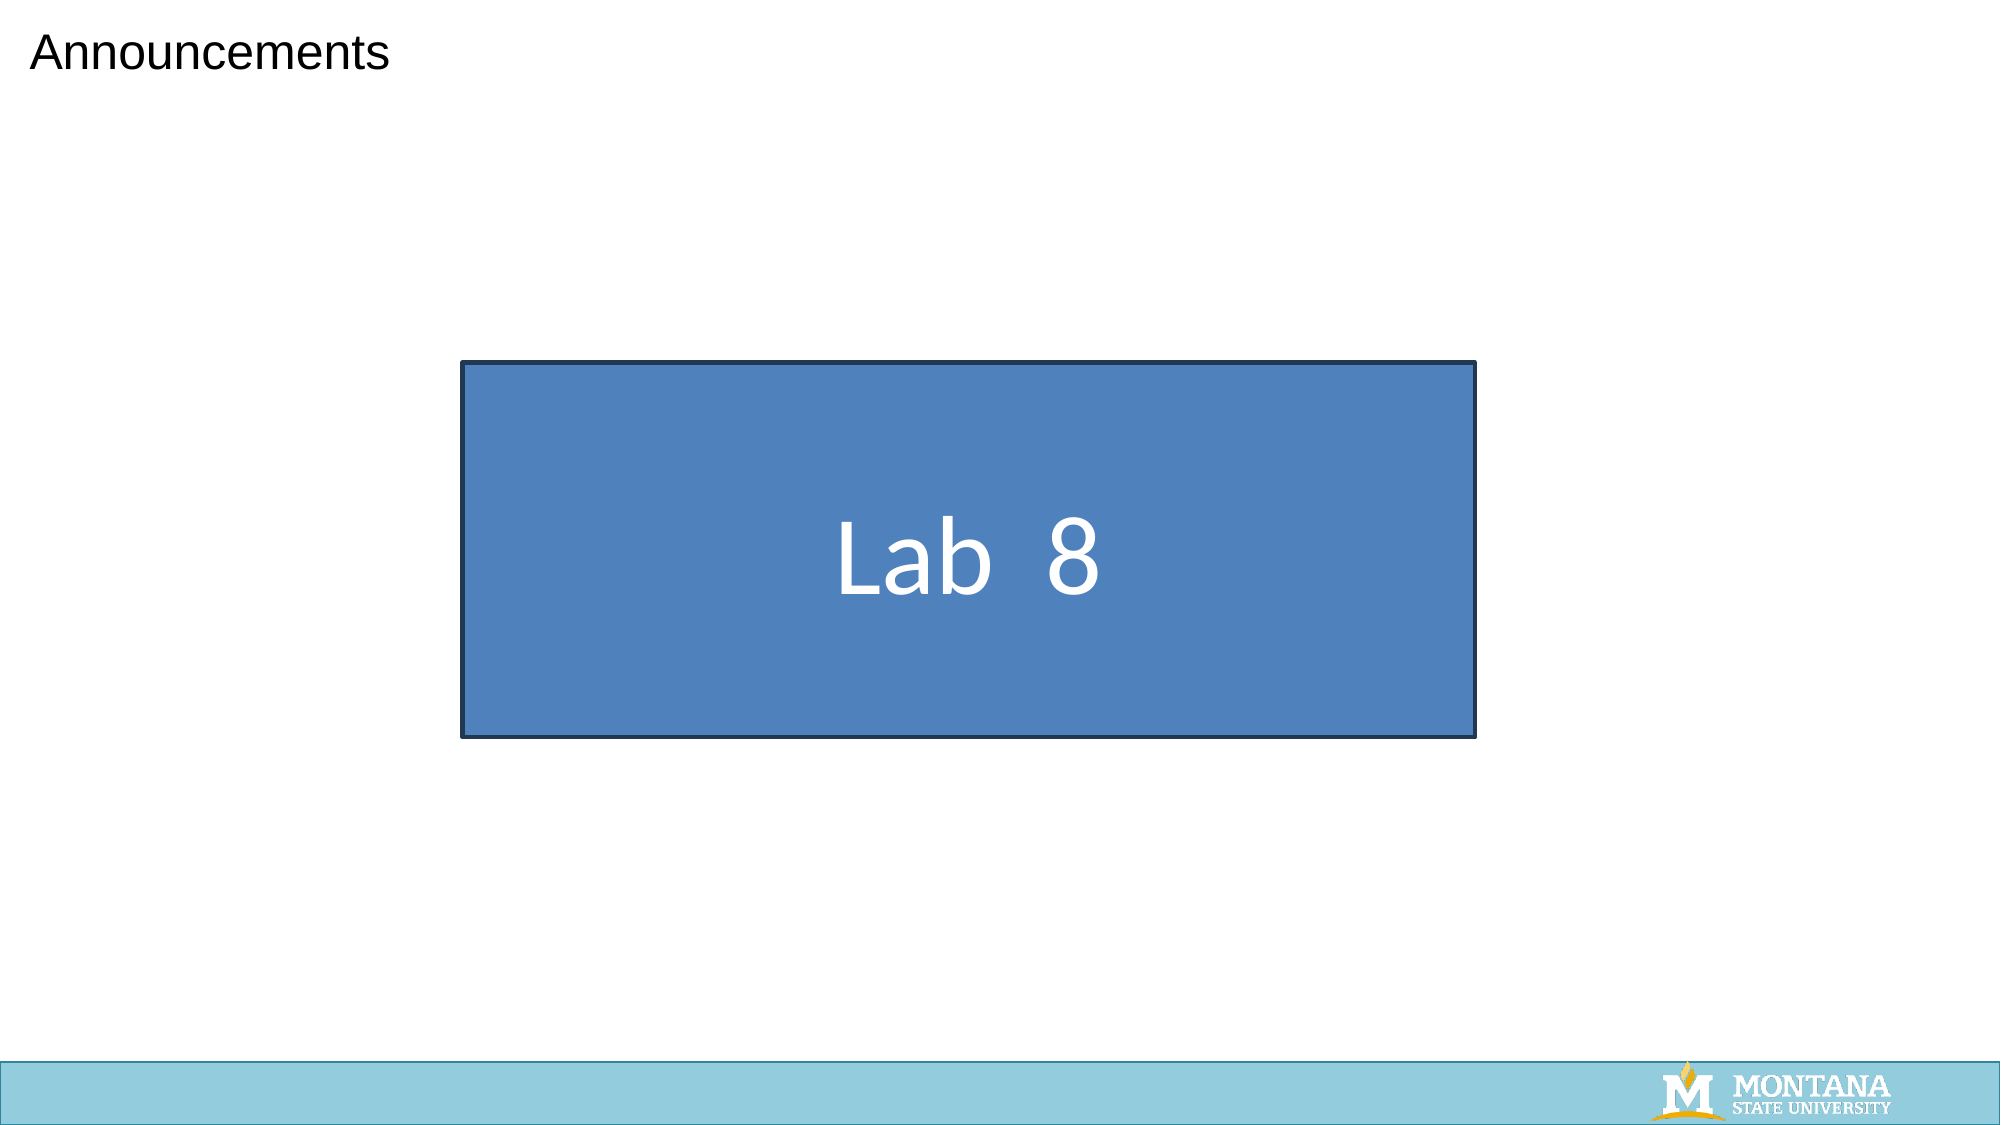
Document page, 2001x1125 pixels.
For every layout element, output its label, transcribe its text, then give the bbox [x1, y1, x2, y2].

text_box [1892, 1060, 2000, 1125]
picture [1649, 1060, 1892, 1122]
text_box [0, 1060, 1647, 1125]
text_box Announcements [14, 12, 406, 88]
text_box Lab 8 [460, 360, 1477, 739]
